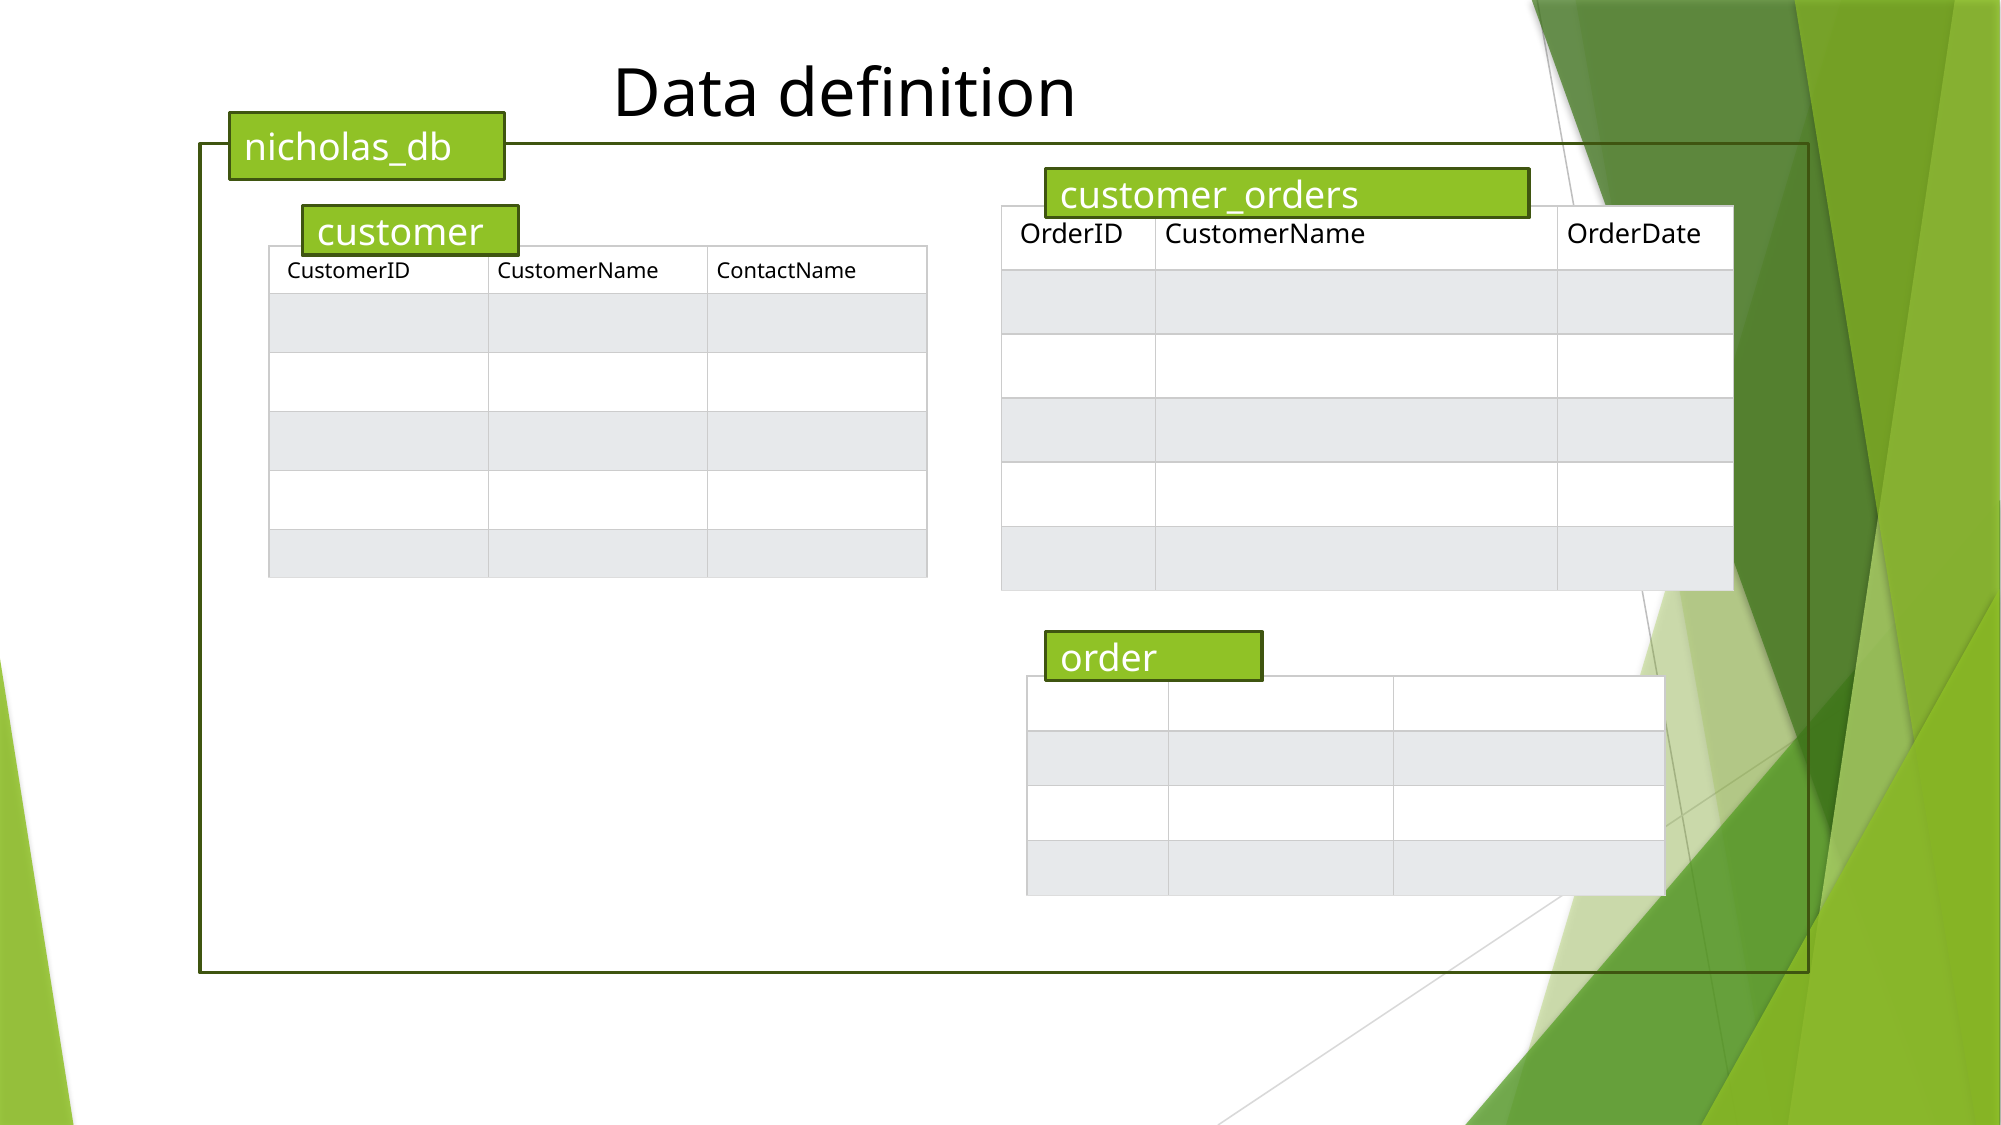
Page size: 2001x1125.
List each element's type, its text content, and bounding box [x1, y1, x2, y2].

table_cell [1558, 335, 1733, 397]
table_cell [489, 353, 707, 411]
table_cell [708, 530, 926, 577]
table_cell [1169, 732, 1393, 785]
table_header CustomerName [1156, 207, 1557, 269]
table_header [1394, 677, 1664, 730]
table_cell [1156, 463, 1557, 526]
table_cell [708, 471, 926, 529]
text_box customer [301, 204, 520, 257]
table_cell [489, 530, 707, 577]
table_cell [1558, 527, 1733, 590]
table_cell [270, 412, 488, 470]
table_cell [708, 353, 926, 411]
text_box Data definition [597, 42, 1513, 137]
table_cell [1028, 841, 1168, 895]
table_cell [1169, 841, 1393, 895]
table_cell [489, 412, 707, 470]
table_cell [1394, 732, 1664, 785]
table_cell [1002, 399, 1155, 461]
table_cell [1156, 271, 1557, 333]
table_header [1028, 677, 1168, 730]
table_cell [1558, 463, 1733, 526]
table_cell [1558, 399, 1733, 461]
table_cell [1156, 527, 1557, 590]
table_cell [1002, 463, 1155, 526]
table_cell [1156, 399, 1557, 461]
table_cell [489, 294, 707, 352]
table_header CustomerName [489, 247, 707, 293]
table_cell [1394, 841, 1664, 895]
table_cell [489, 471, 707, 529]
table_cell [1394, 786, 1664, 840]
table_header ContactName [708, 247, 926, 293]
table_cell [1156, 335, 1557, 397]
table_cell [1558, 271, 1733, 333]
table_header OrderID [1002, 207, 1155, 269]
table_header OrderDate [1558, 207, 1733, 269]
table_header CustomerID [270, 247, 488, 293]
table_cell [270, 471, 488, 529]
table_cell [708, 412, 926, 470]
table_cell [1169, 786, 1393, 840]
text_box nicholas_db [228, 111, 506, 181]
table_header [1169, 677, 1393, 730]
table_cell [708, 294, 926, 352]
table_cell [1002, 527, 1155, 590]
table_cell [1002, 335, 1155, 397]
table_cell [270, 530, 488, 577]
text_box customer_orders [1044, 167, 1531, 219]
table_cell [270, 353, 488, 411]
table_cell [270, 294, 488, 352]
table_cell [1028, 786, 1168, 840]
text_box order [1044, 630, 1264, 682]
table_cell [1028, 732, 1168, 785]
table_cell [1002, 271, 1155, 333]
text_box [198, 142, 1810, 974]
